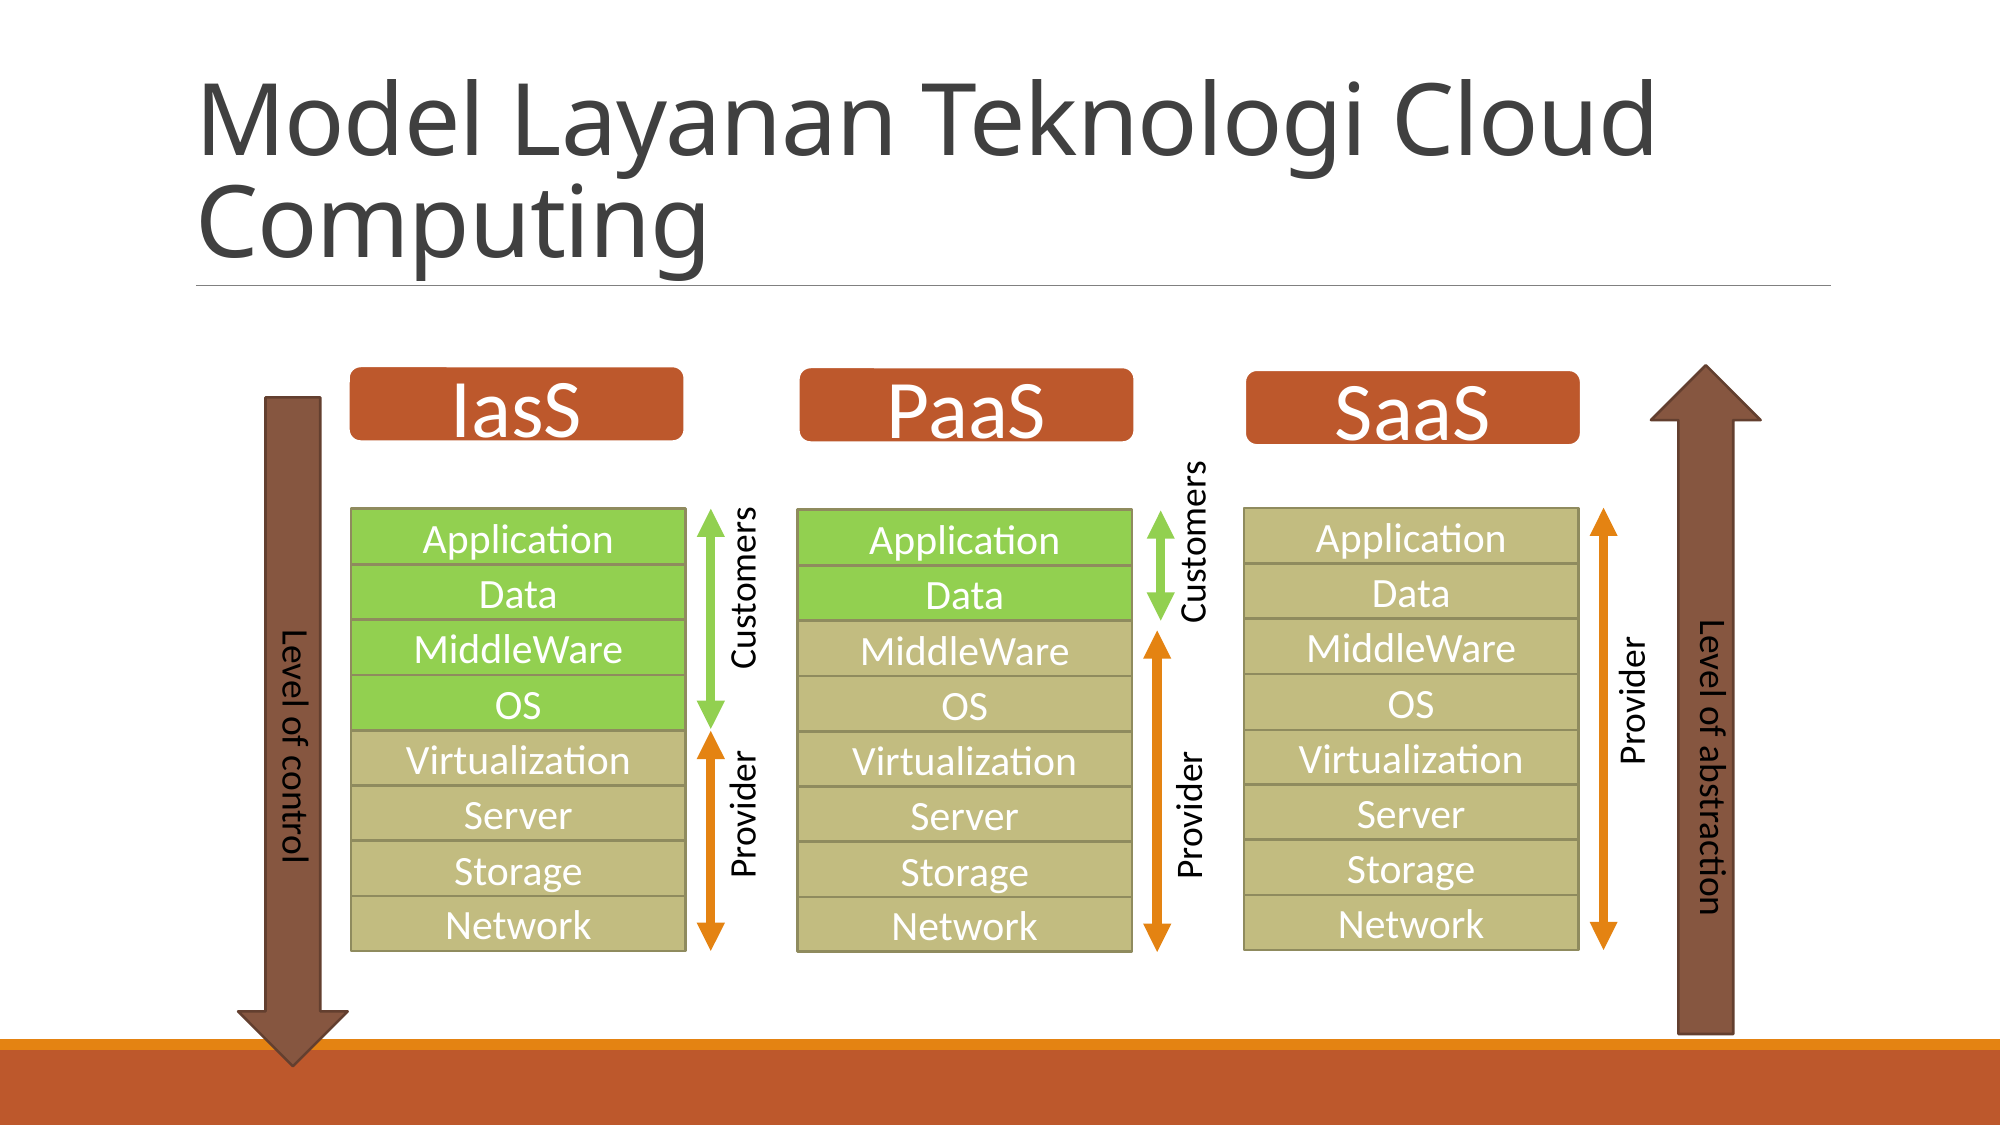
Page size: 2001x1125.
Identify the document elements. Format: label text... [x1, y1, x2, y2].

title Model Layanan Teknologi Cloud Computing [180, 47, 1918, 285]
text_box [237, 364, 1762, 1067]
